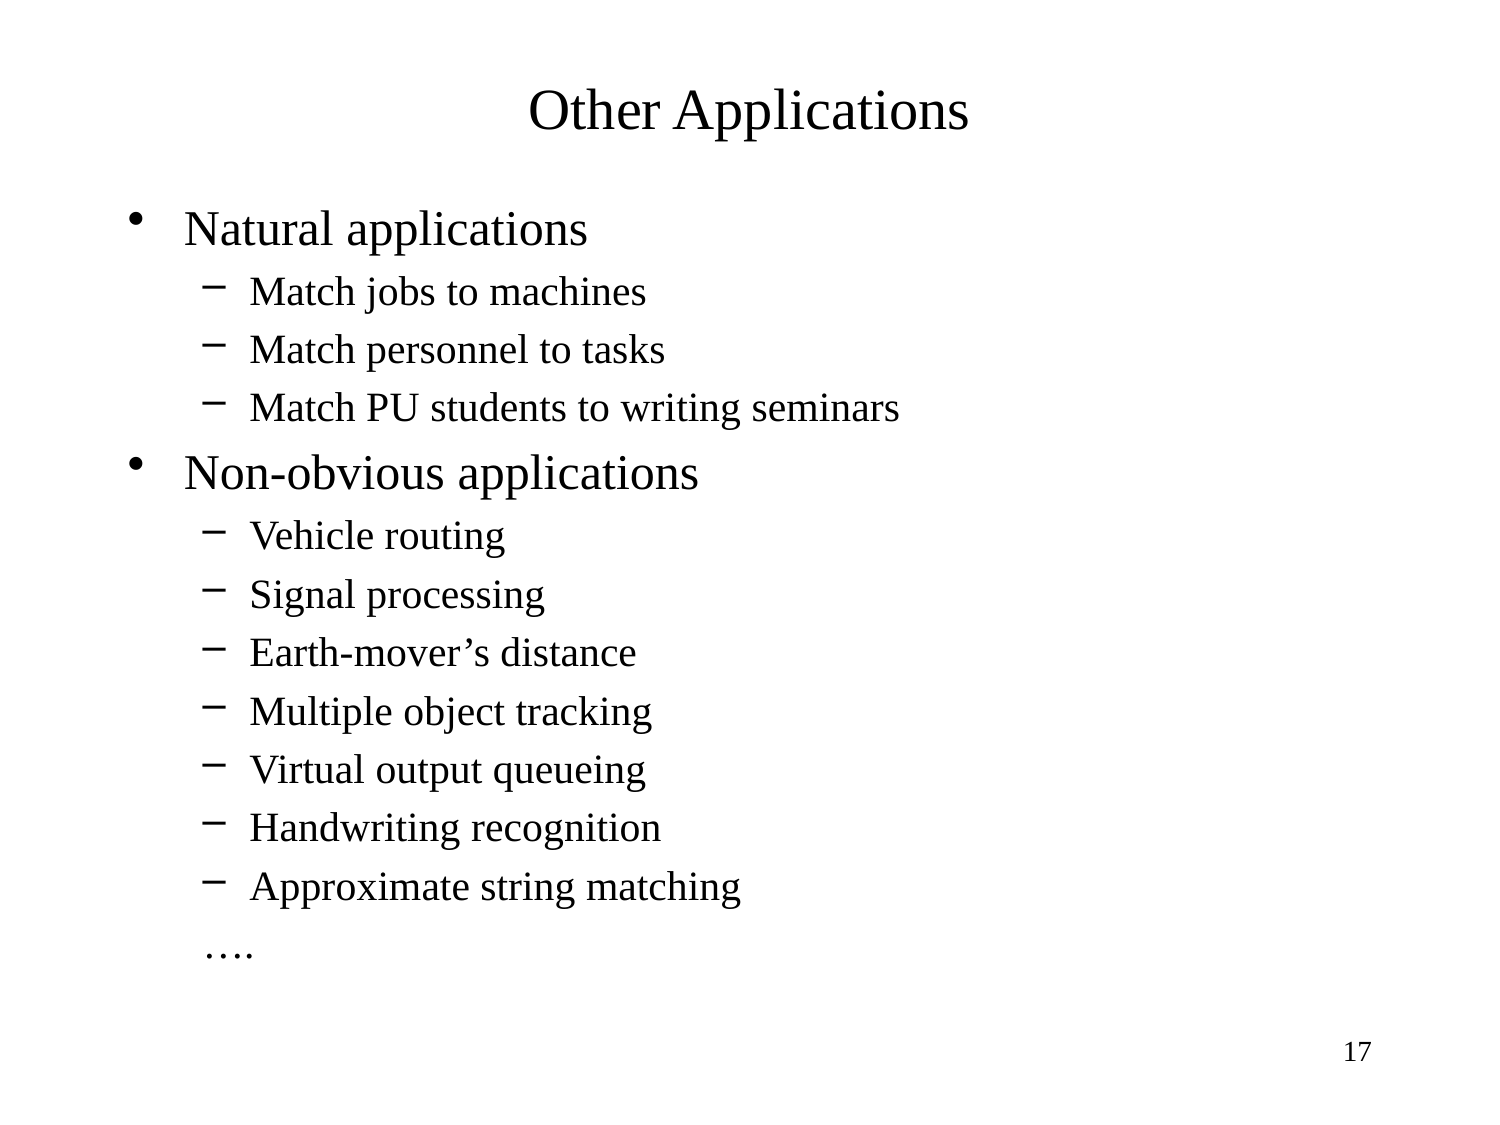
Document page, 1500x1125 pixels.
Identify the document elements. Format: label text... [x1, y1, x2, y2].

list Natural applications Match jobs to machines Match personnel to tasks Match PU students to writing seminars Non-obvious applications Vehicle routing Signal processing Earth-mover’s distance Multiple object tracking Virtual output queueing Handwriting recognition Approximate string matching …. [112, 187, 1388, 1000]
slide_number 17 [1074, 1025, 1388, 1100]
title Other Applications [112, 62, 1388, 150]
